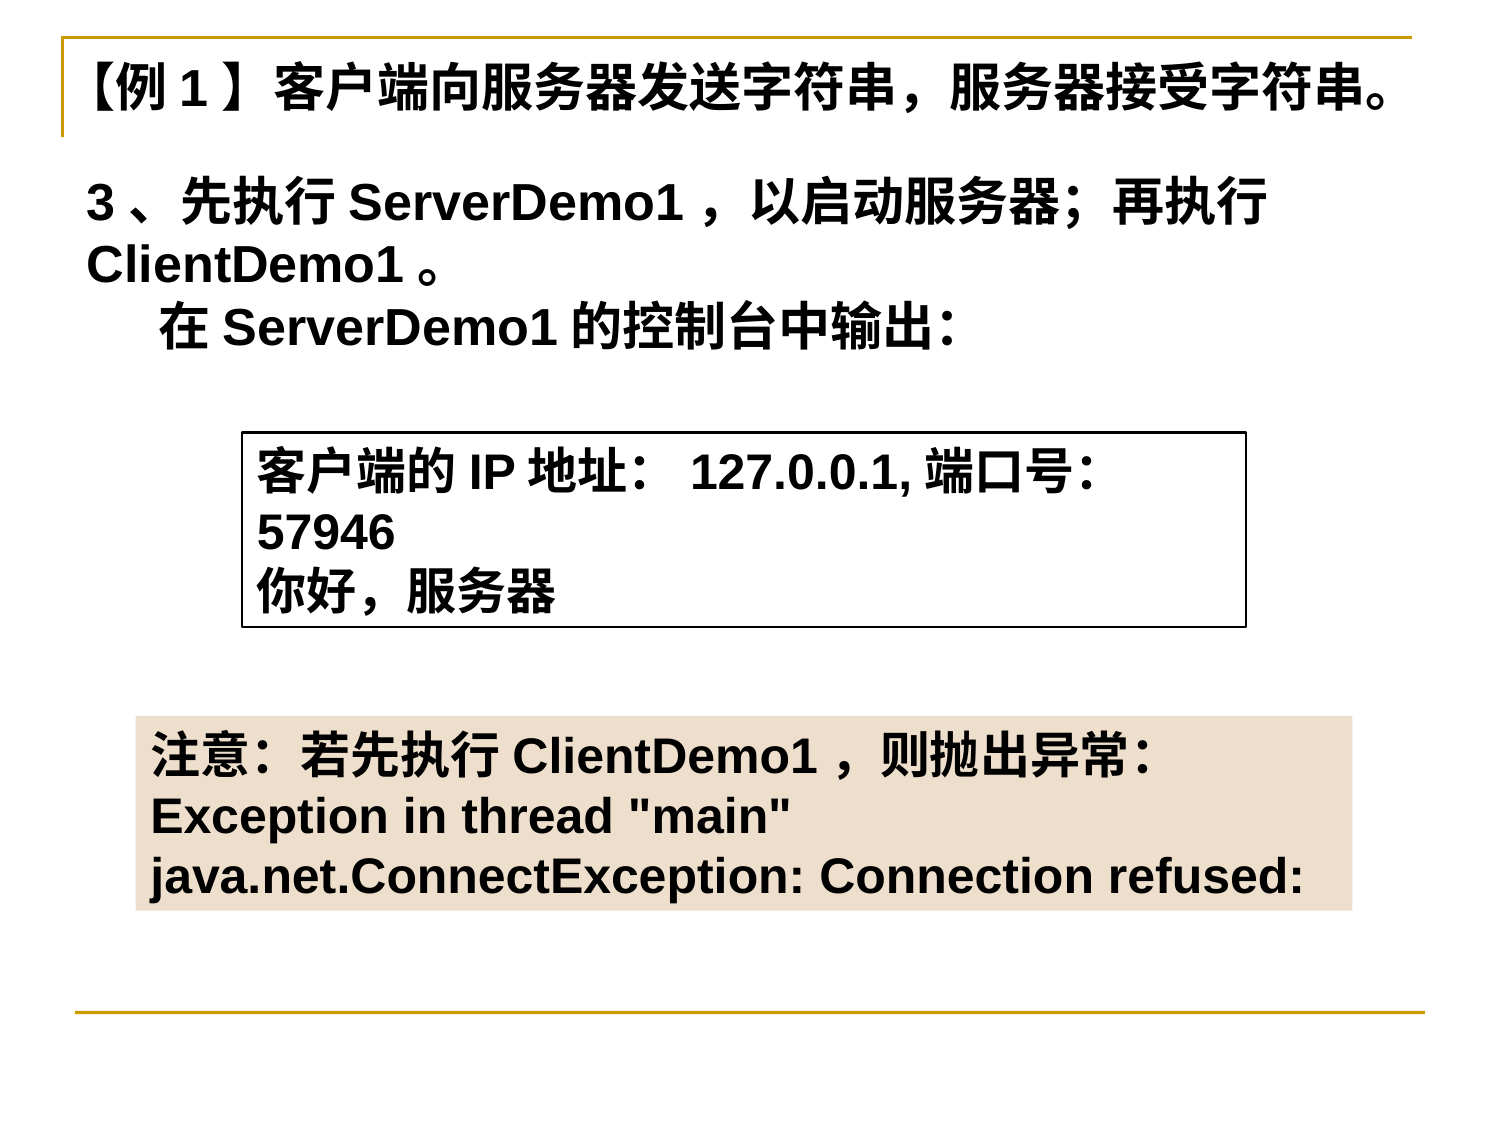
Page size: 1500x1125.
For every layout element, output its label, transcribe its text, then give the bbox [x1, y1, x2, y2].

text_box 3、先执行ServerDemo1，以启动服务器；再执行ClientDemo1。 在ServerDemo1的控制台中输出： [72, 160, 1424, 426]
text_box 注意：若先执行ClientDemo1，则抛出异常： Exception in thread "main" java.net.ConnectException: Connection refused: [135, 715, 1353, 911]
text_box 【例1】客户端向服务器发送字符串，服务器接受字符串。 [48, 47, 1436, 125]
text_box 客户端的IP地址：127.0.0.1,端口号：57946 你好，服务器 [242, 432, 1247, 628]
